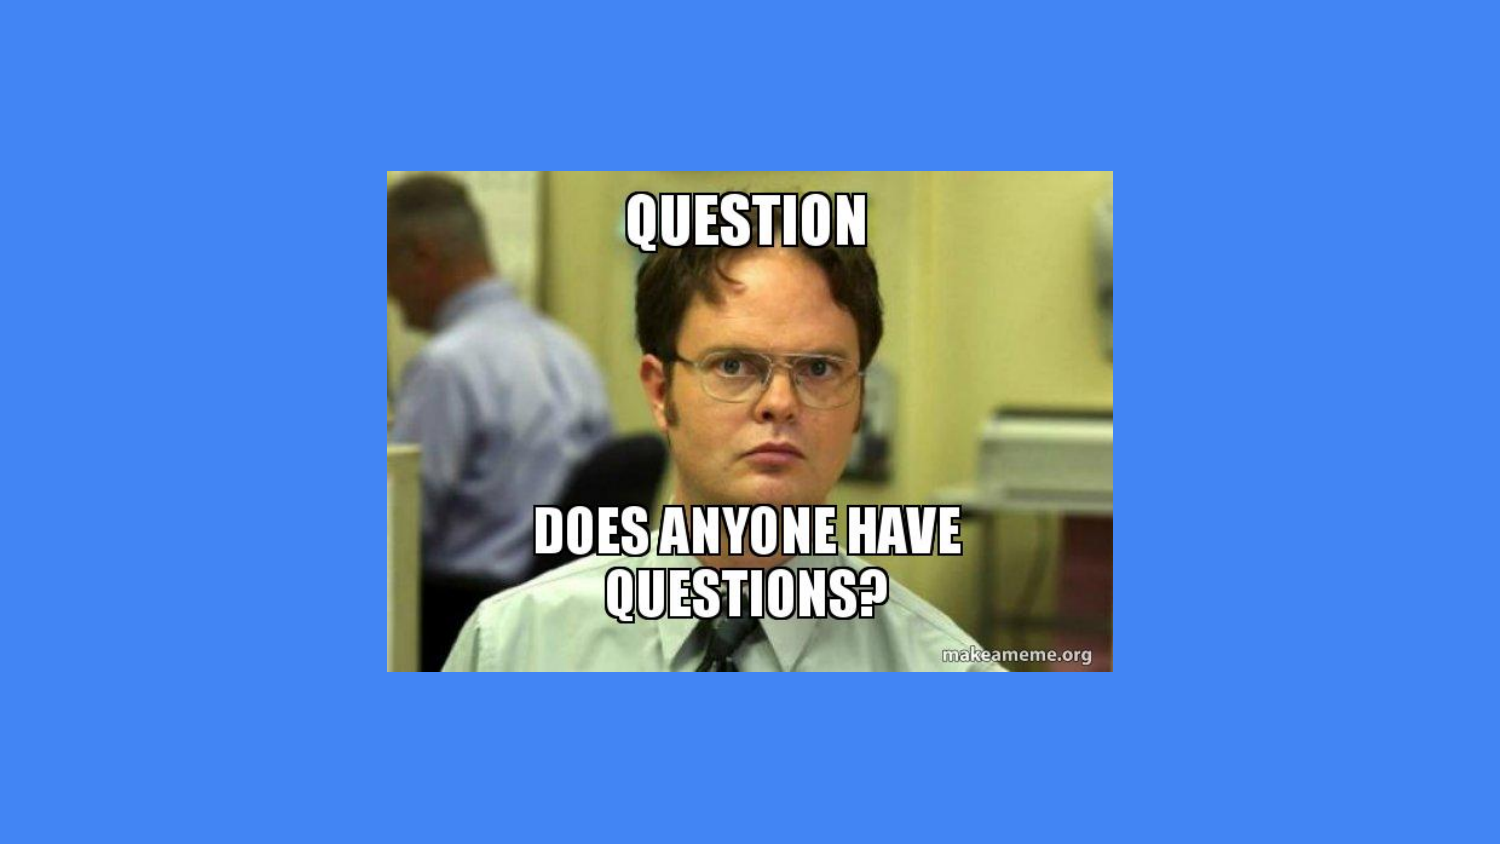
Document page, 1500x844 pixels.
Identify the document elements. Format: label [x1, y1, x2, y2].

picture [387, 171, 1113, 673]
